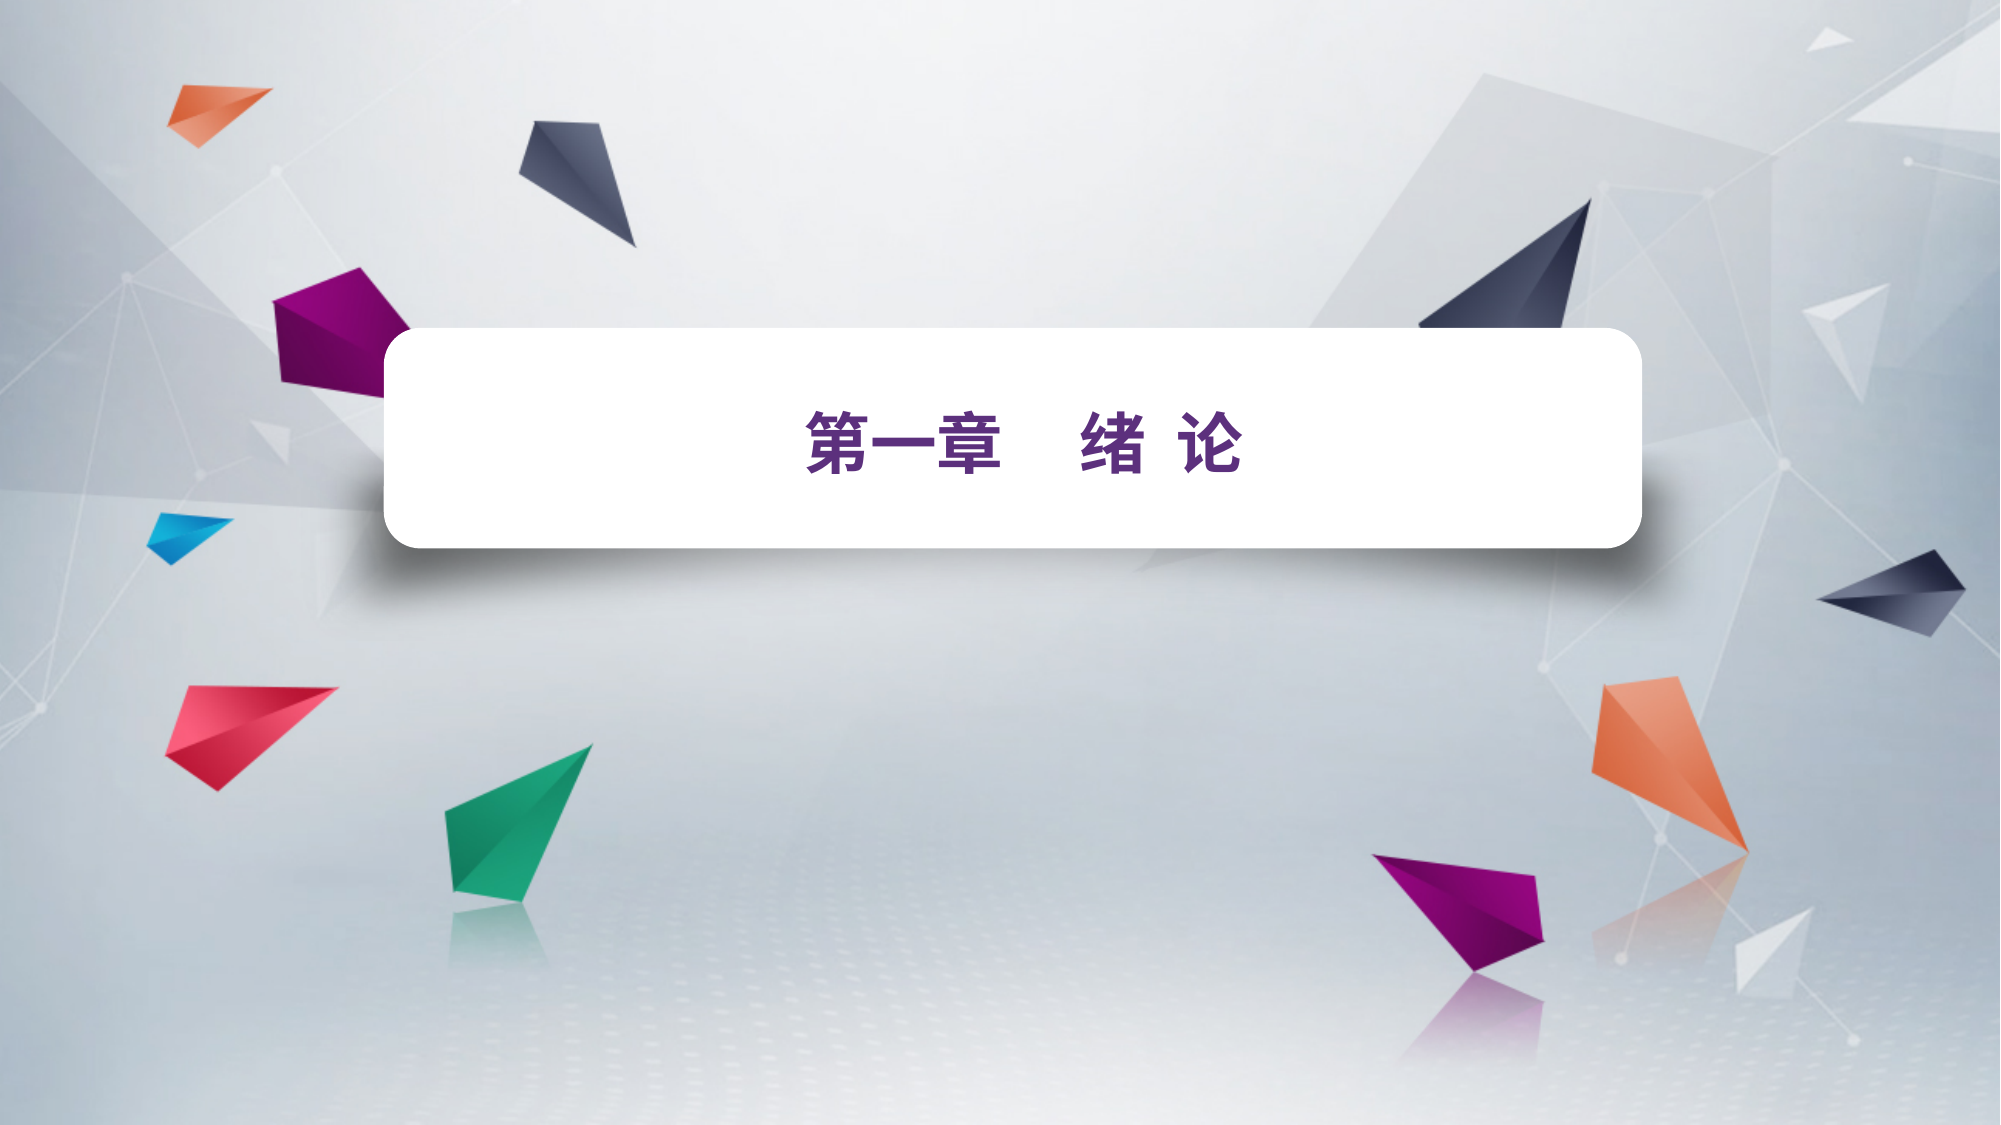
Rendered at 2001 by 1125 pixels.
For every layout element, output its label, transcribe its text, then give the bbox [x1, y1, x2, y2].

picture [0, 0, 2000, 1125]
text_box v [382, 326, 1644, 447]
text_box 第一章 绪 论 [469, 394, 1578, 447]
